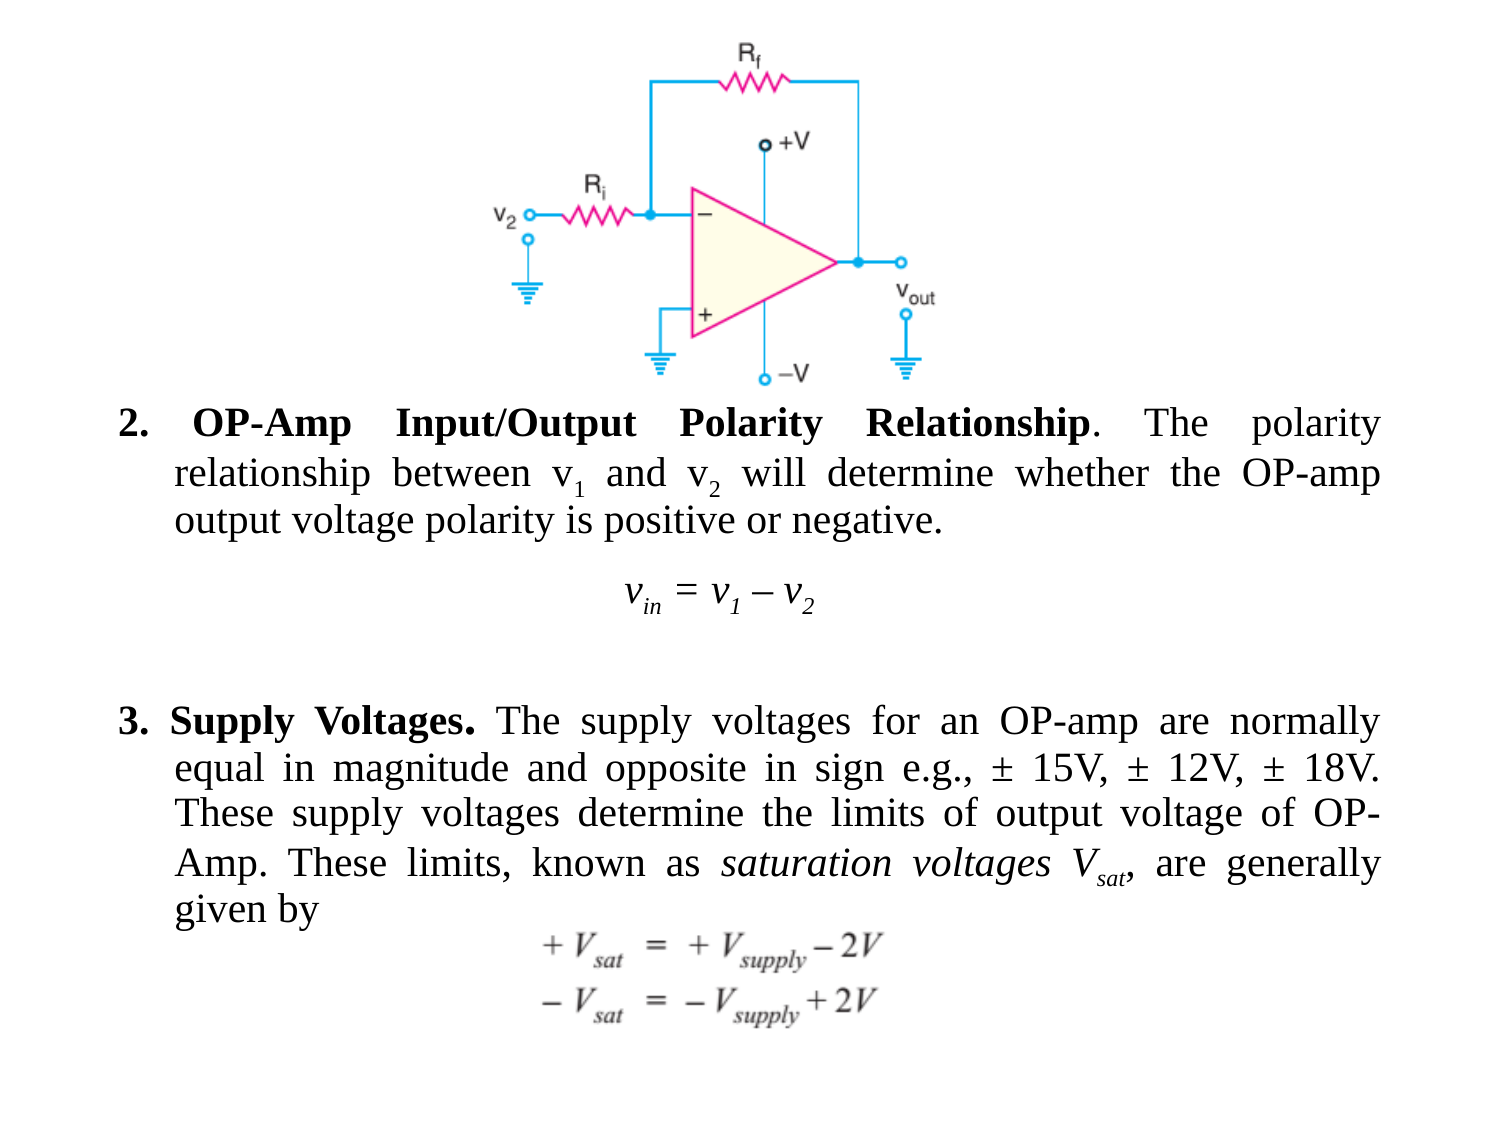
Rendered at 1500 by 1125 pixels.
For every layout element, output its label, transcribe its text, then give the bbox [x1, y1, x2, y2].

list 2. OP-Amp Input/Output Polarity Relationship. The polarity relationship between v1 and v2 will determine whether the OP-amp output voltage polarity is positive or negative. vin = v1 – v2 3. Supply Voltages. The supply voltages for an OP-amp are normally equal in magnitude and opposite in sign e.g., ± 15V, ± 12V, ± 18V. These supply voltages determine the limits of output voltage of OP-Amp. These limits, known as saturation voltages Vsat, are generally given by [103, 393, 1397, 1014]
picture [534, 918, 890, 1032]
picture [476, 27, 947, 394]
